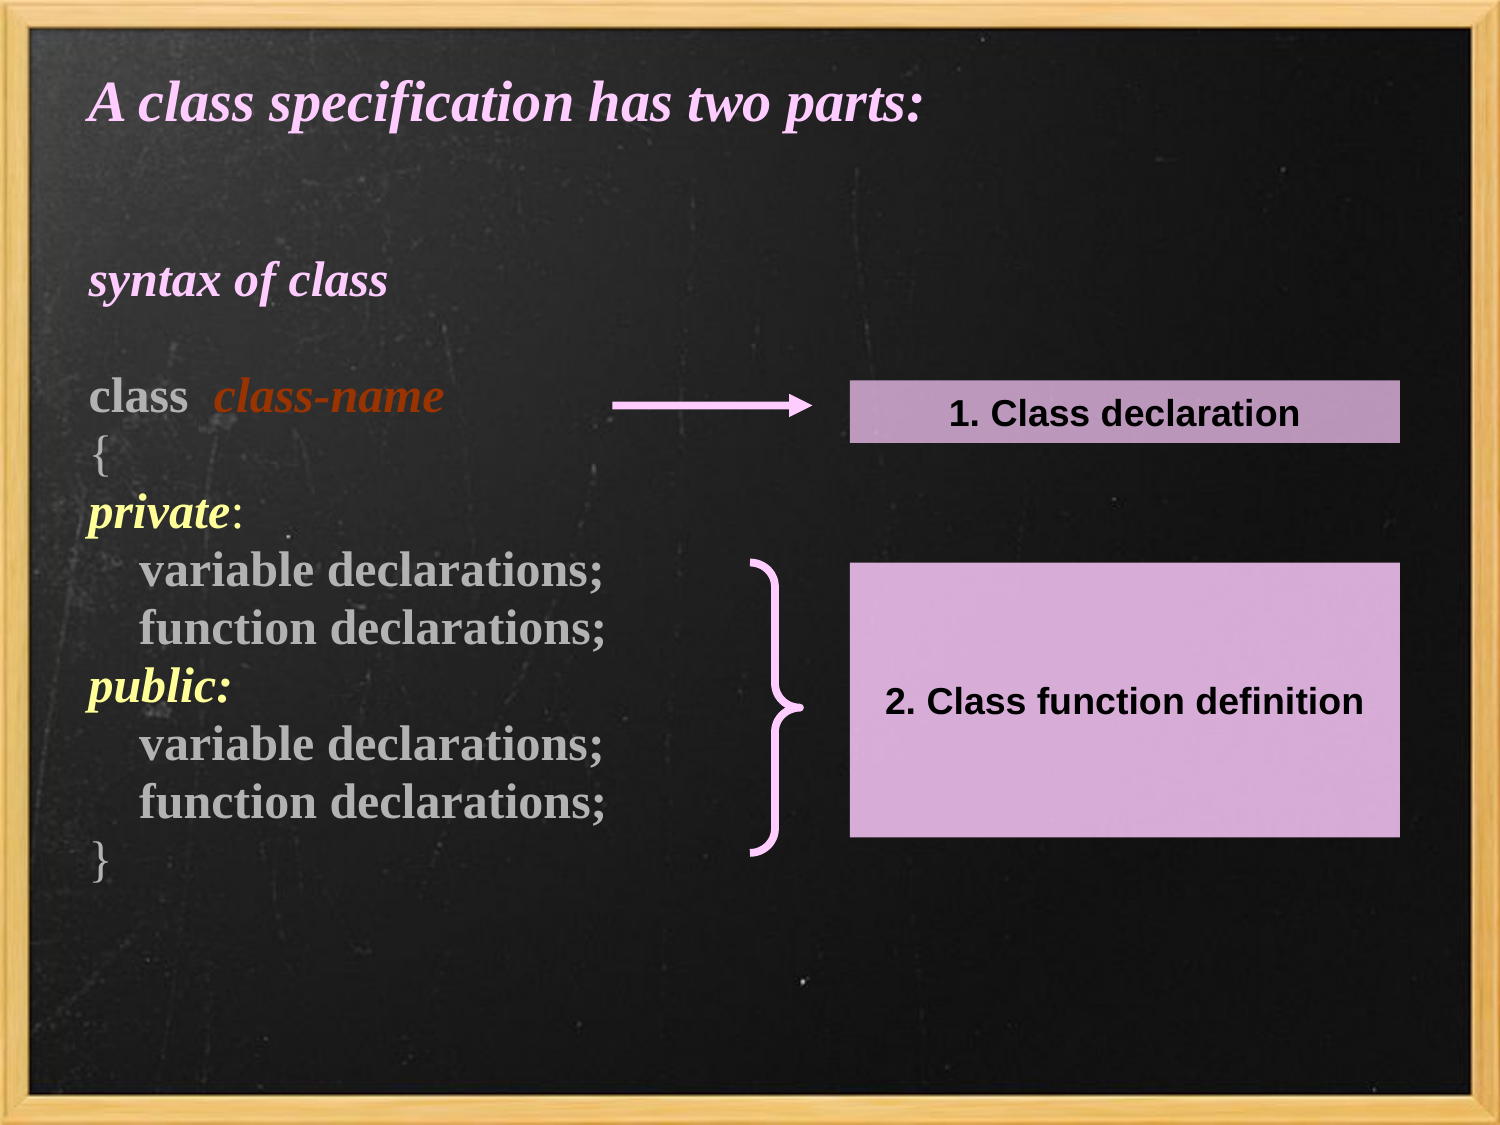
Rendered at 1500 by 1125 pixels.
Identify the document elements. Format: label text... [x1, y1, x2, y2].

text_box 1. Class declaration [849, 380, 1400, 443]
picture [0, 0, 1500, 1125]
text_box [749, 562, 800, 853]
list A class specification has two parts: syntax of class class class-name { private: variable declarations; function declarations; public: variable declarations; function declarations; } [74, 69, 1426, 988]
text_box 2. Class function definition [849, 562, 1400, 838]
text_box [612, 399, 813, 412]
